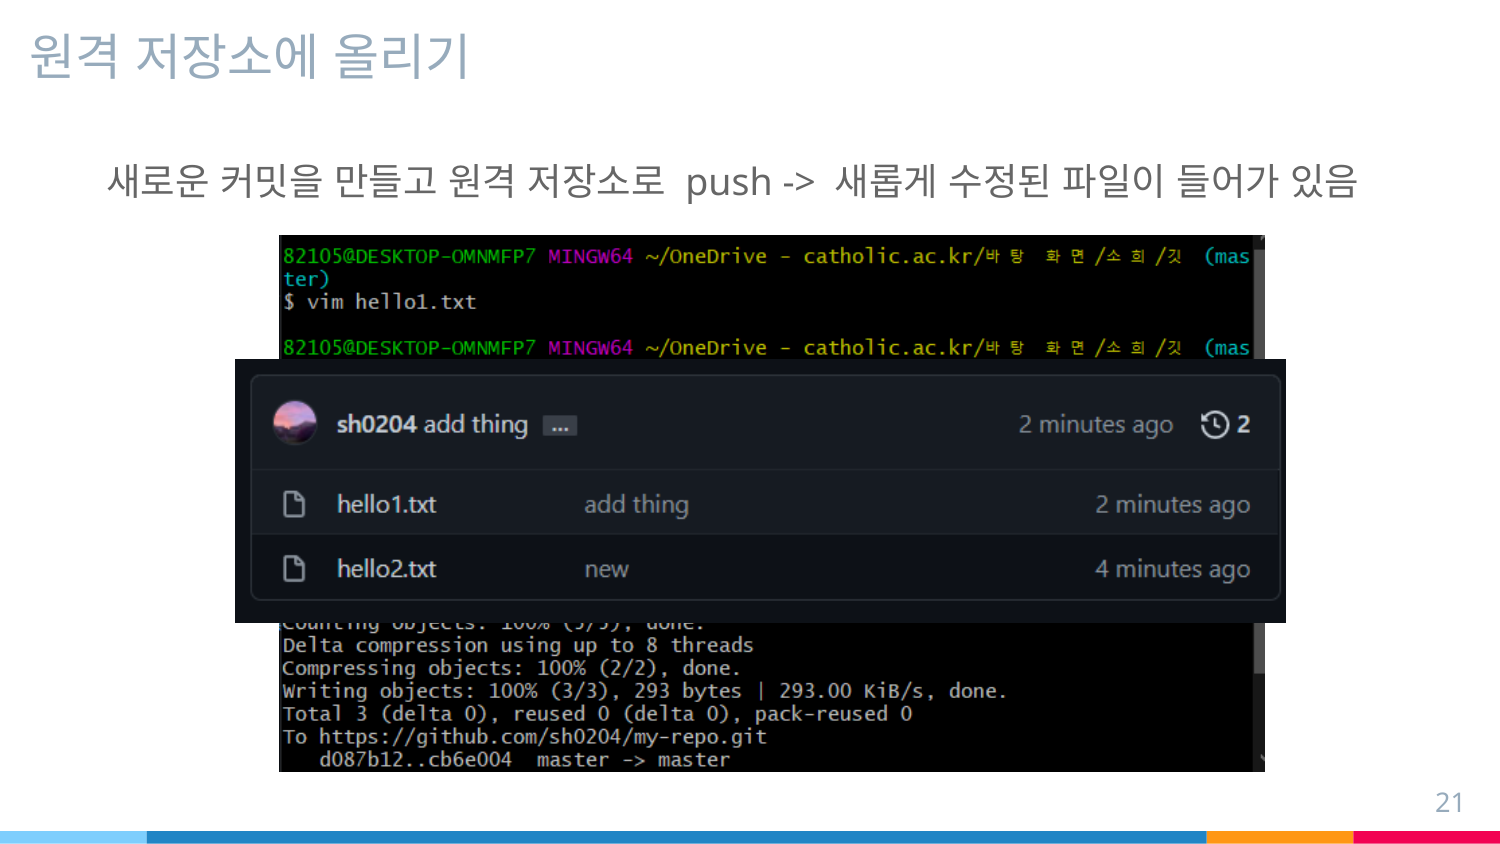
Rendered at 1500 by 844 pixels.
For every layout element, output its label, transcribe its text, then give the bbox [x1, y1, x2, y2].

text_box 새로운 커밋을 만들고 원격 저장소로 push -> 새롭게 수정된 파일이 들어가 있음 [91, 150, 1482, 211]
slide_number 21 [1391, 770, 1482, 822]
picture [234, 235, 1286, 773]
title 원격 저장소에 올리기 [14, 21, 1392, 101]
